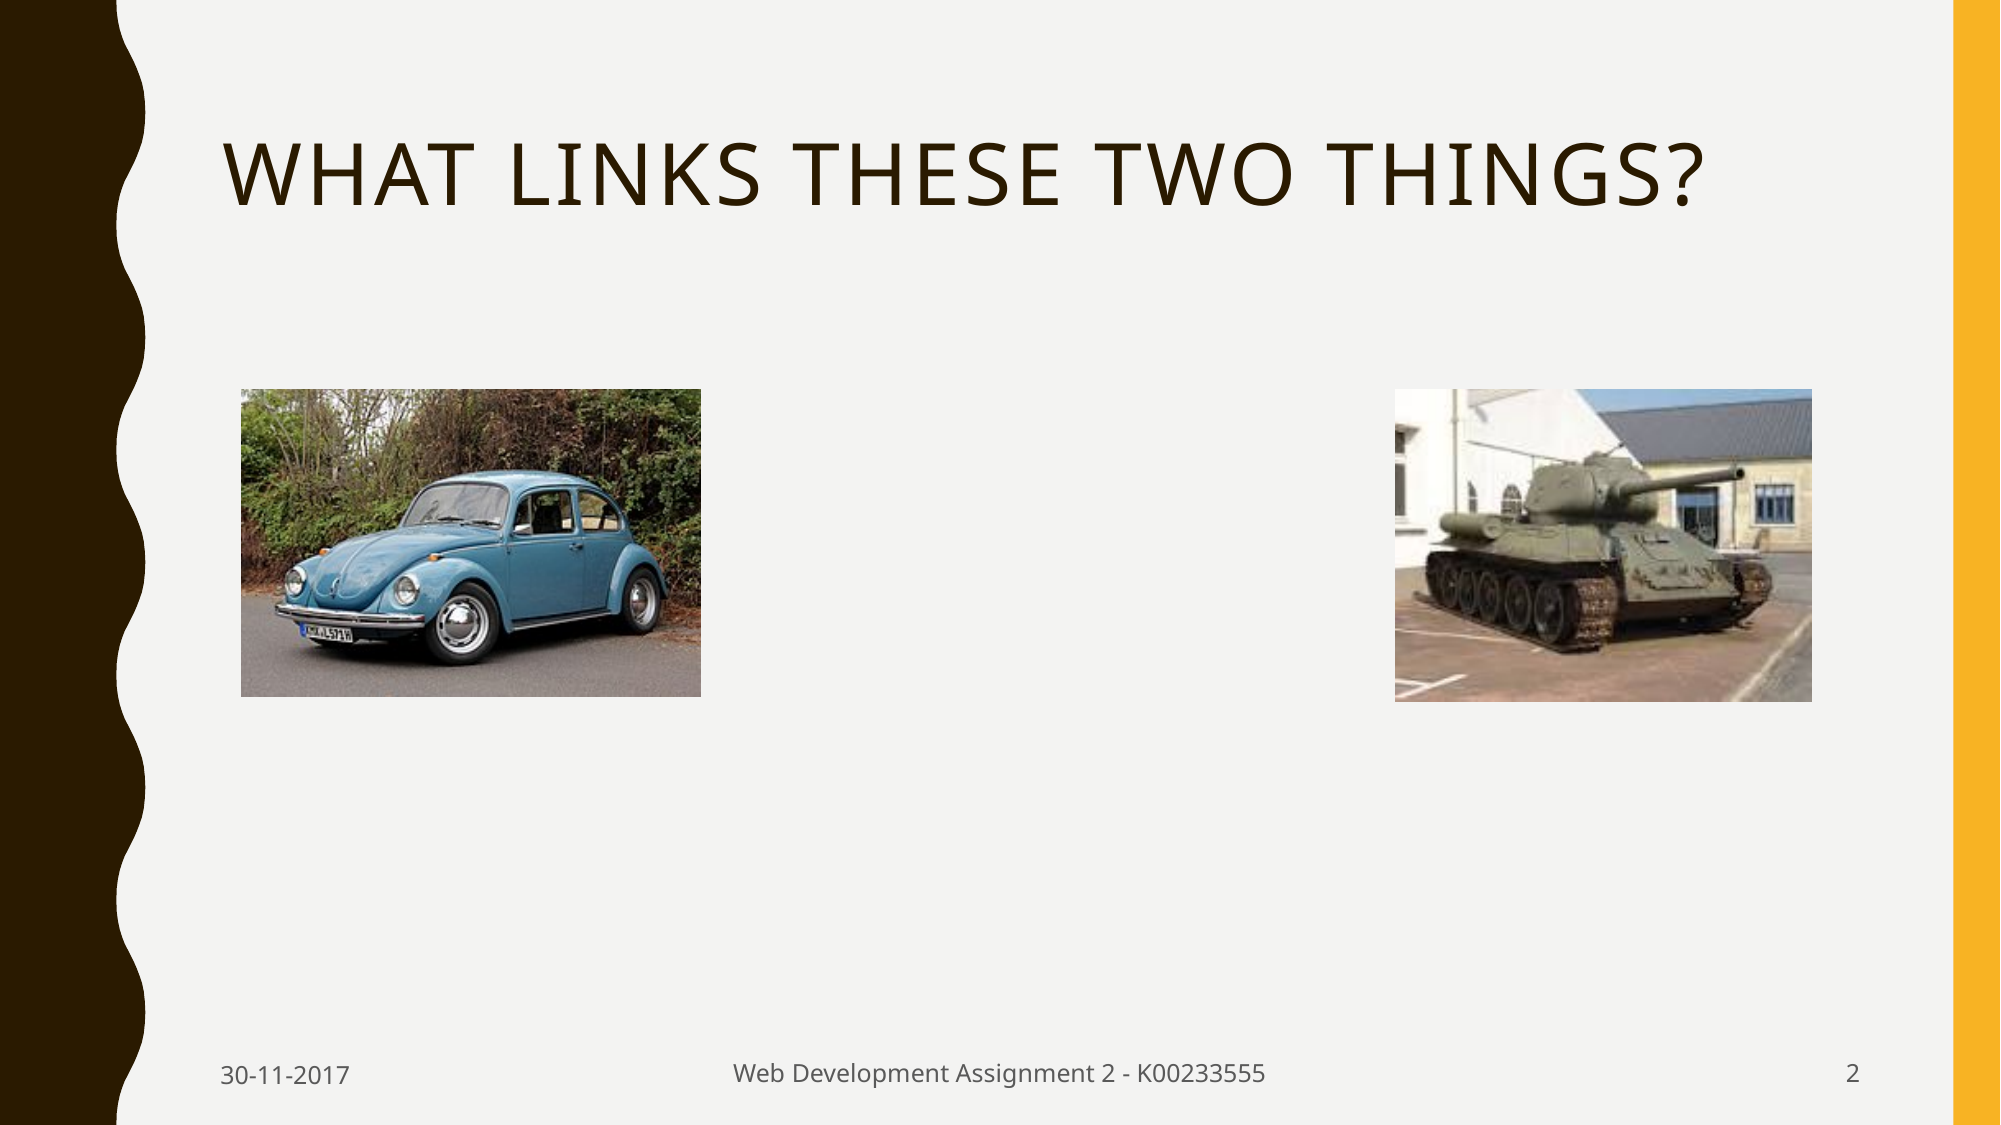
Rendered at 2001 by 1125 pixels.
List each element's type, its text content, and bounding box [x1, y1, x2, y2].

title What links these two things? [313, 31, 1784, 235]
text_box [0, 0, 313, 235]
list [240, 389, 701, 697]
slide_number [205, 1045, 588, 1103]
slide_number 3 [1412, 1045, 1875, 1103]
picture [1394, 389, 1812, 702]
footer Web Development Assignment 2 - K00233555 [662, 1045, 1338, 1103]
